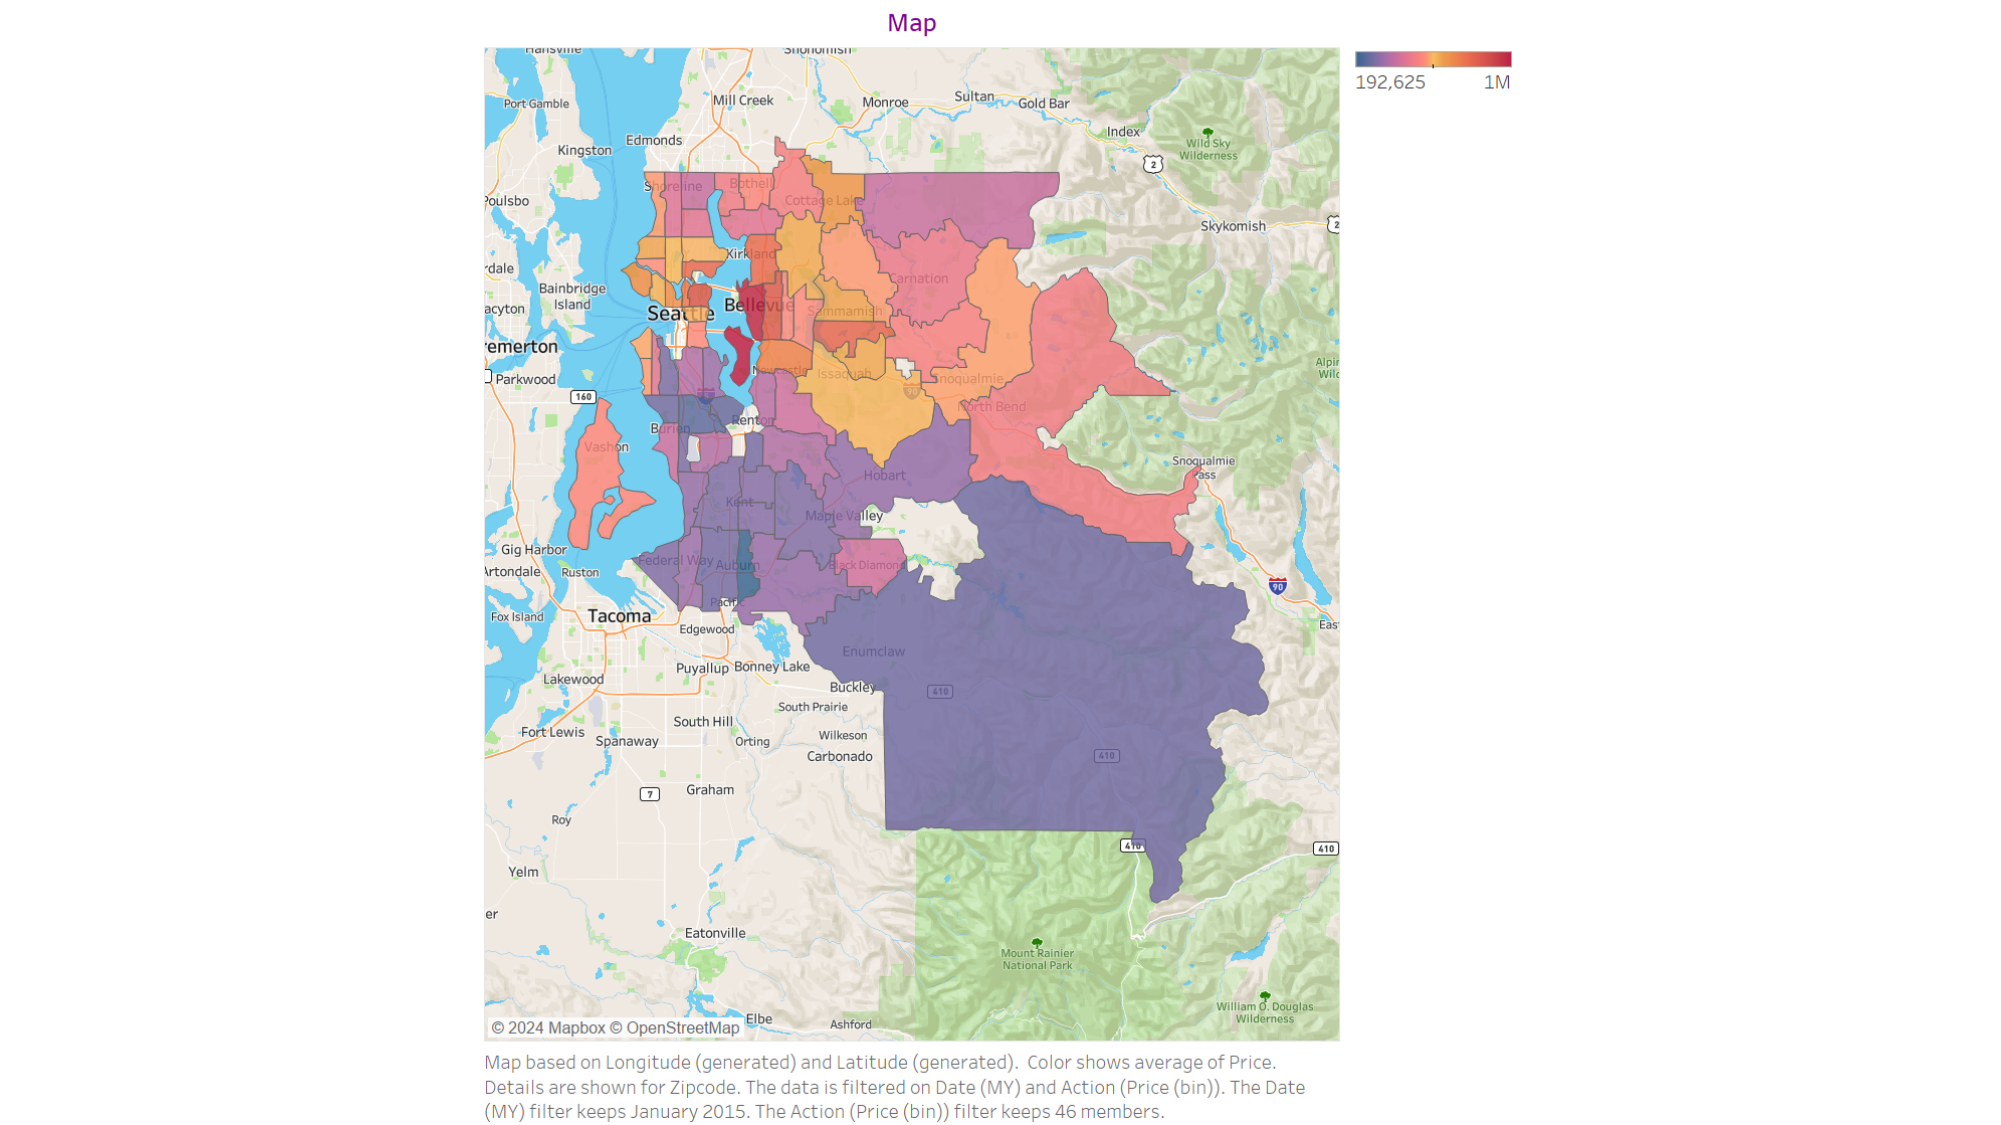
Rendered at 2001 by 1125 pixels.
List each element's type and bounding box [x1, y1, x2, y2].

picture [484, 0, 1516, 1125]
